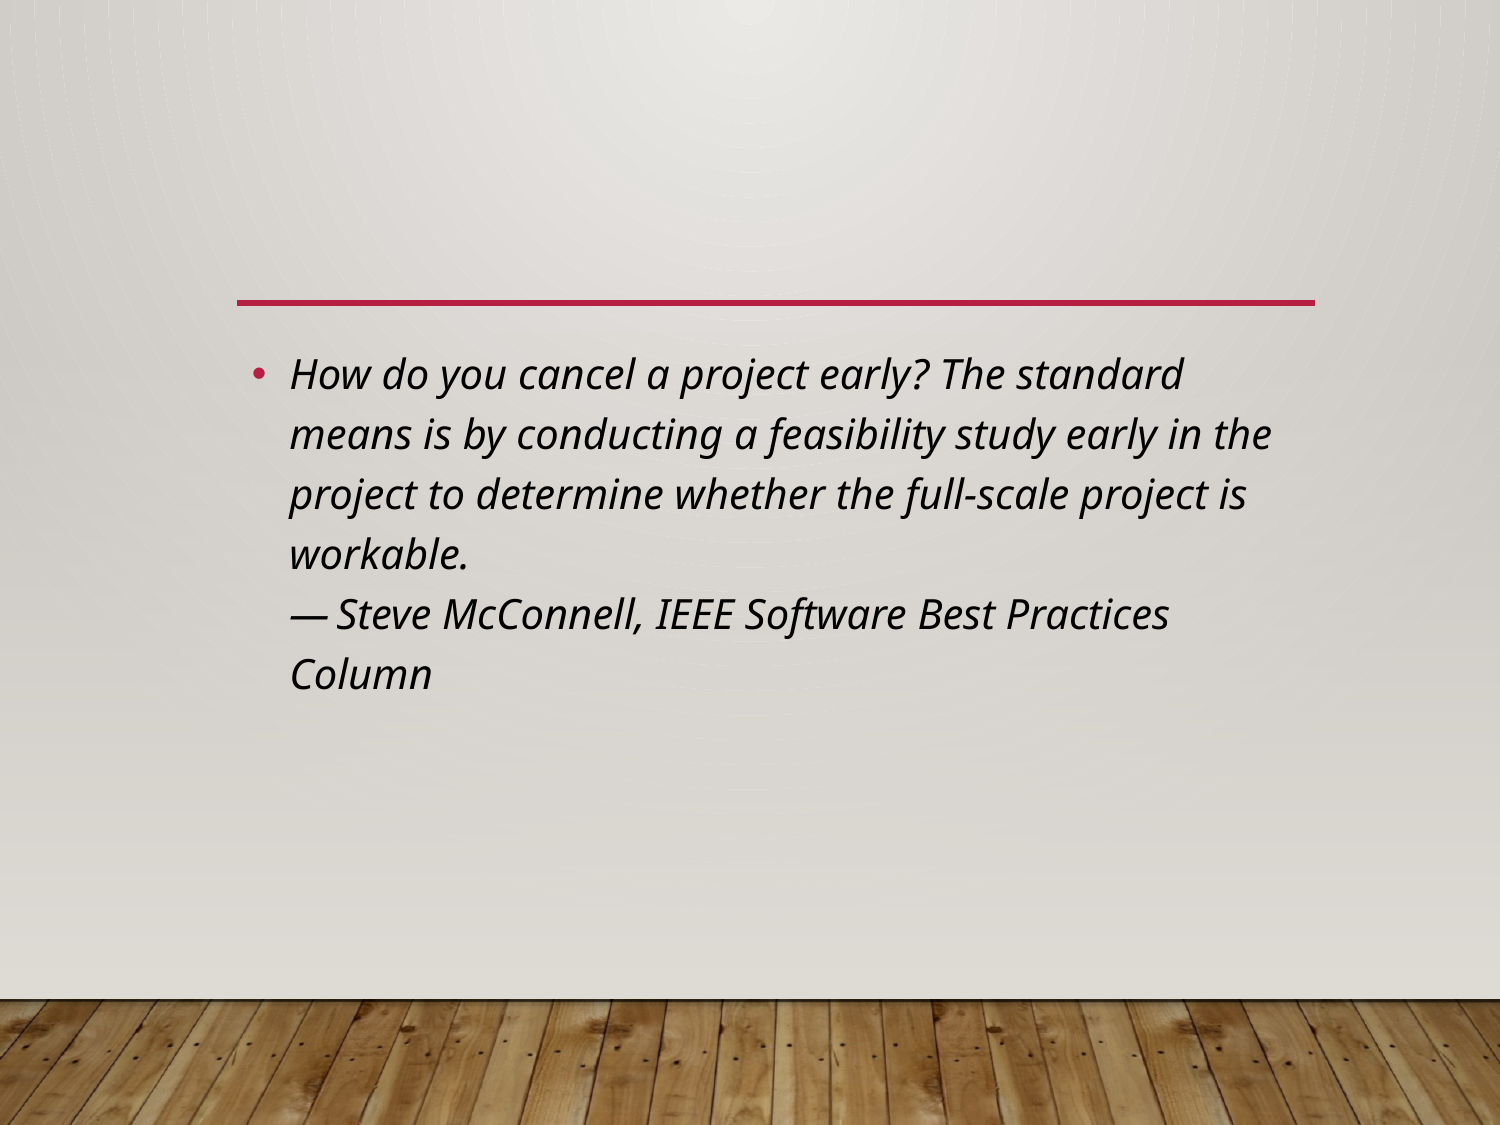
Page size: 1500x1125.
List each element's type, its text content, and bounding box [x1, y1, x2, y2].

picture [0, 999, 1500, 1125]
title [236, 131, 1315, 305]
list How do you cancel a project early? The standard means is by conducting a feasibility study early in the project to determine whether the full-scale project is workable. — Steve McConnell, IEEE Software Best Practices Column [236, 330, 1315, 897]
